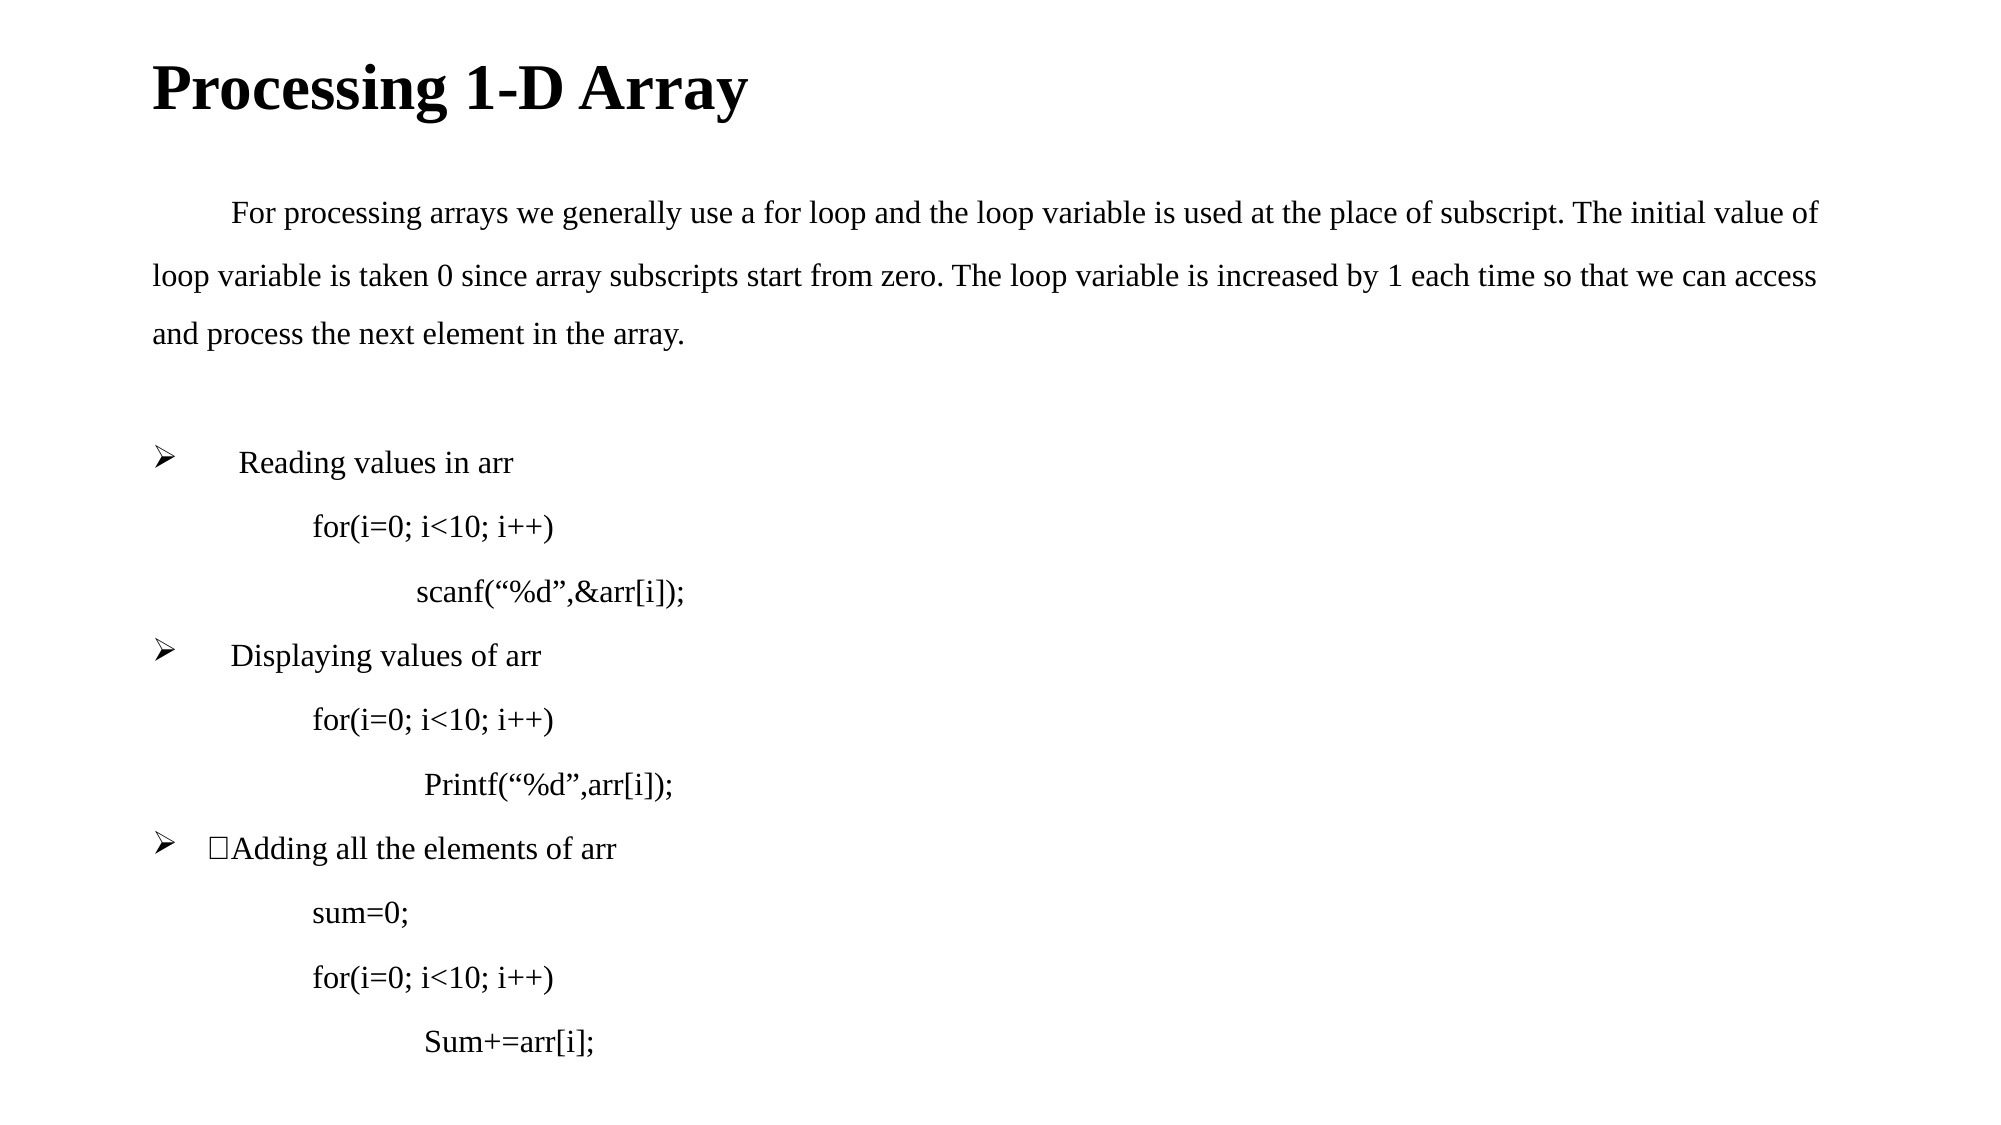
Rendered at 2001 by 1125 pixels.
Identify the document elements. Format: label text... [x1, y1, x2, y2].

list Processing 1-D Array For processing arrays we generally use a for loop and the loop variable is used at the place of subscript. The initial value of loop variable is taken 0 since array subscripts start from zero. The loop variable is increased by 1 each time so that we can access and process the next element in the array. Reading values in arr for(i=0; i<10; i++) scanf(“%d”,&arr[i]); Displaying values of arr for(i=0; i<10; i++) Printf(“%d”,arr[i]); Adding all the elements of arr sum=0; for(i=0; i<10; i++) Sum+=arr[i]; [137, 36, 1863, 1071]
